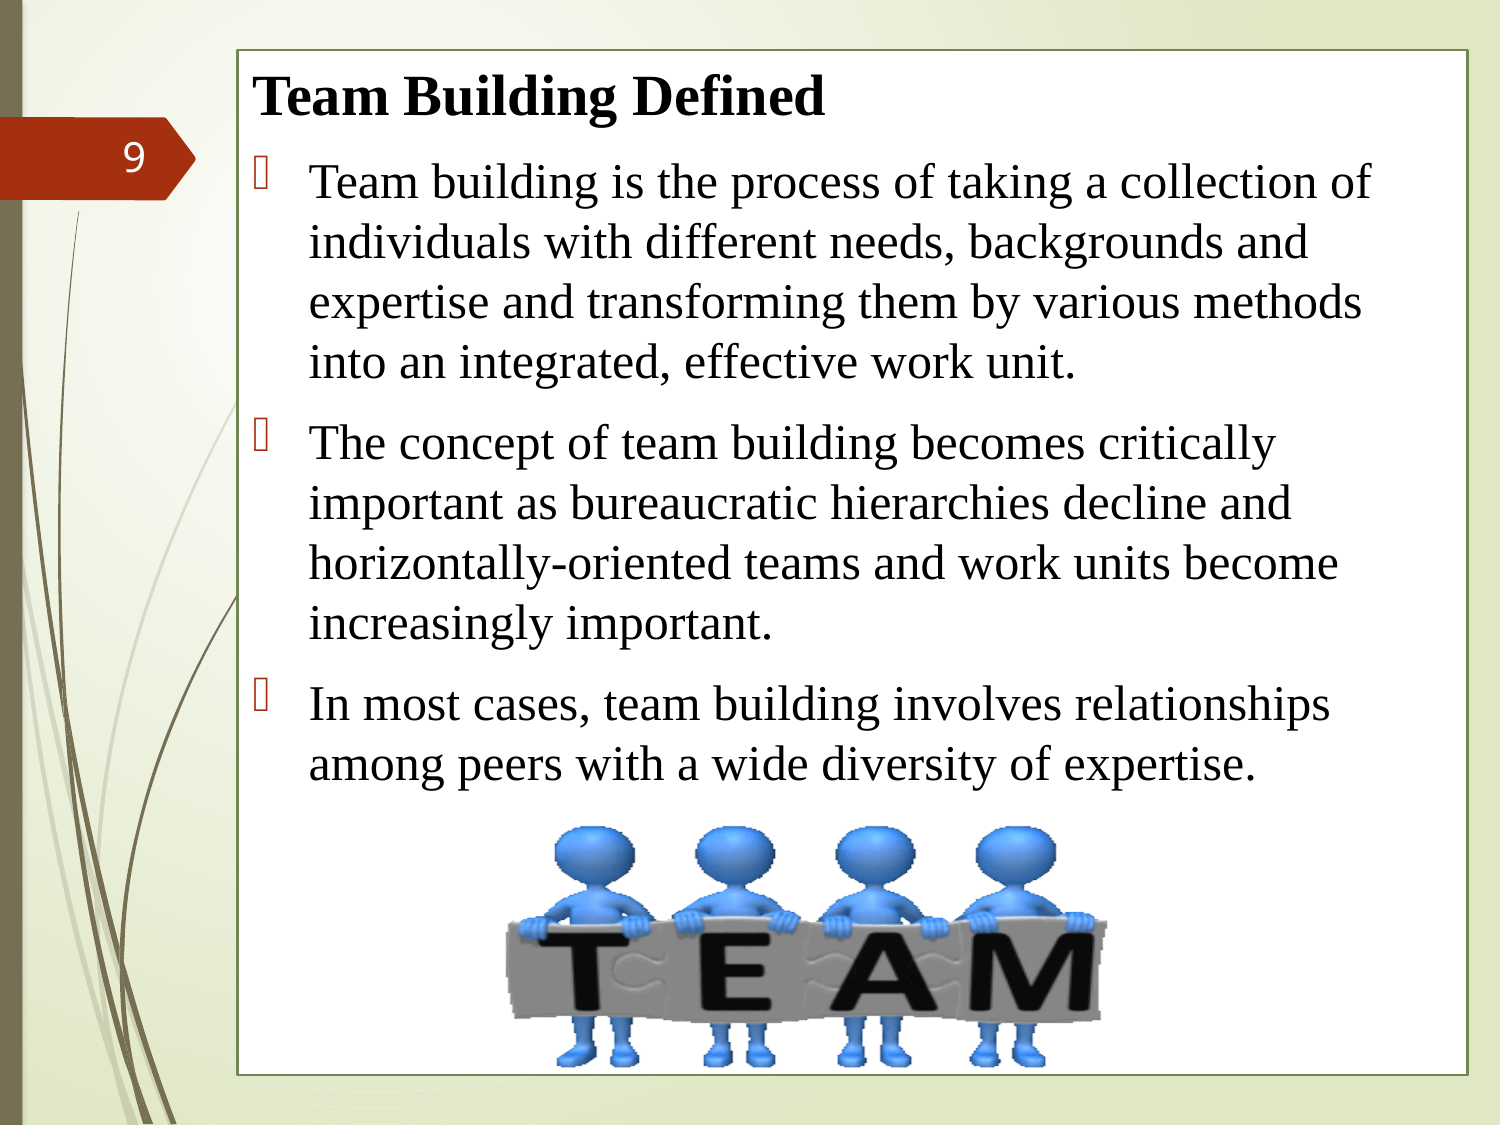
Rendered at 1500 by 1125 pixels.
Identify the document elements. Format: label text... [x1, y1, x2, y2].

slide_number 9 [65, 129, 162, 190]
list Team Building Defined Team building is the process of taking a collection of individuals with different needs, backgrounds and expertise and transforming them by various methods into an integrated, effective work unit. The concept of team building becomes critically important as bureaucratic hierarchies decline and horizontally-oriented teams and work units become increasingly important. In most cases, team building involves relationships among peers with a wide diversity of expertise. [236, 49, 1469, 1076]
picture [487, 799, 1126, 1125]
